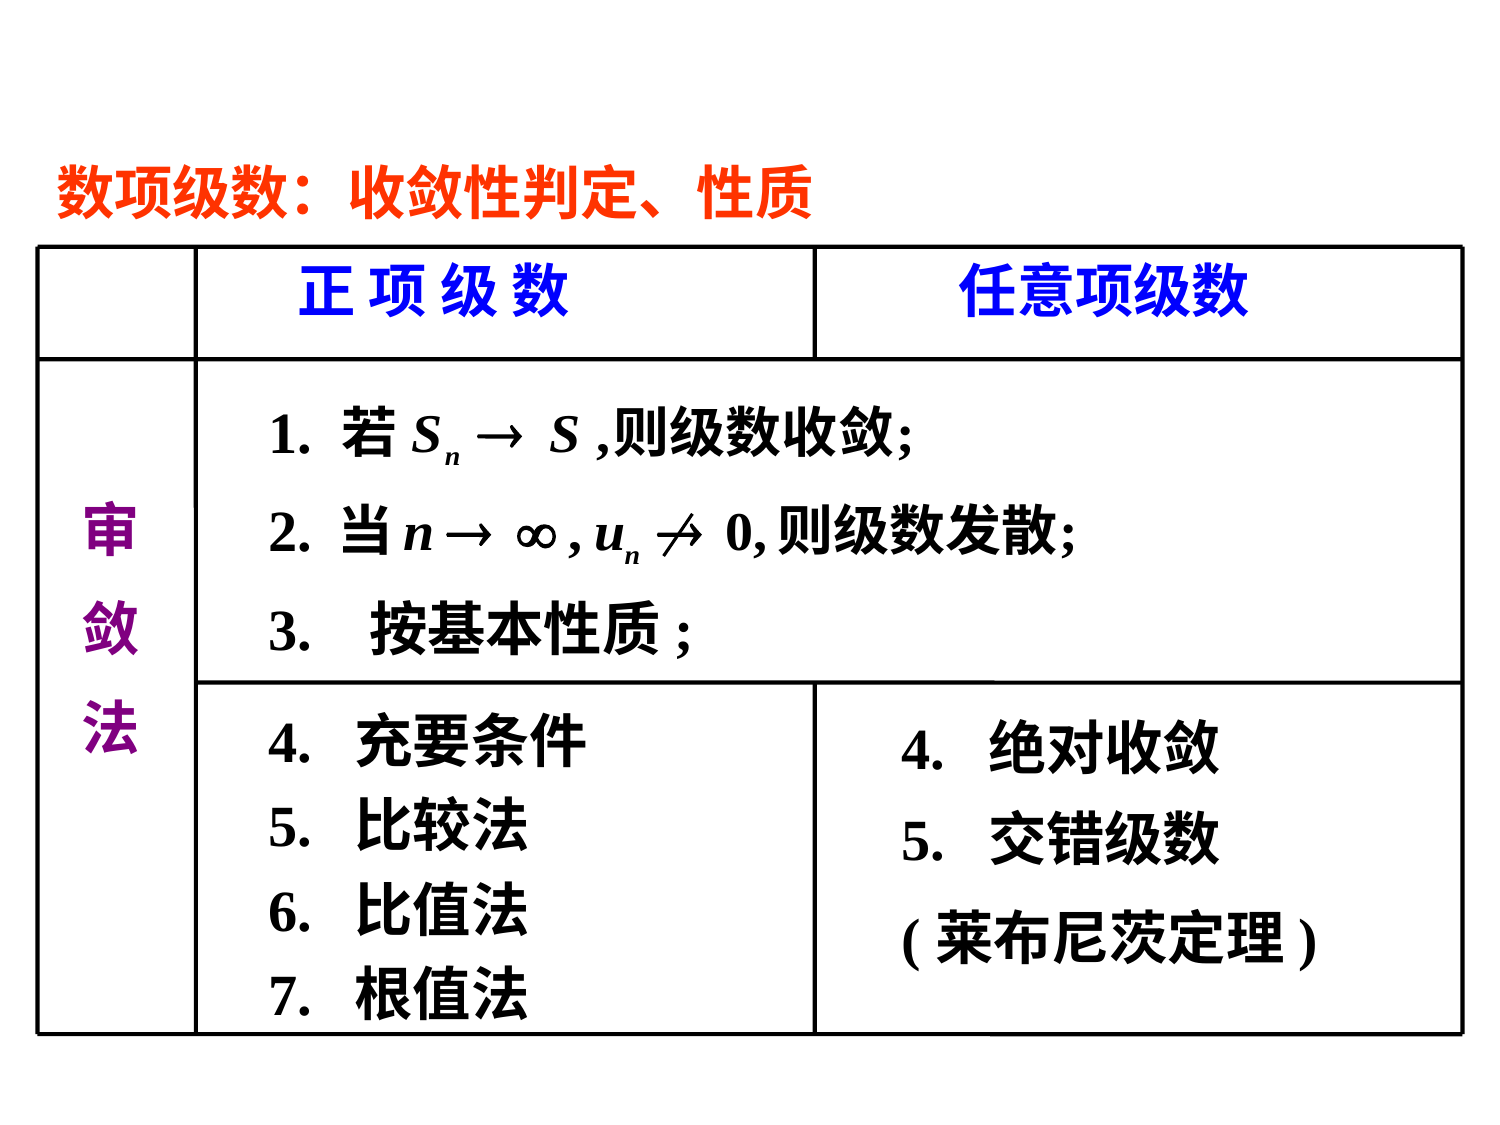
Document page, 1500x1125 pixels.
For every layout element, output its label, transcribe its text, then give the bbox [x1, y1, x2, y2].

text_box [37, 246, 1463, 1036]
text_box 数项级数：收敛性判定、性质 [41, 149, 939, 245]
